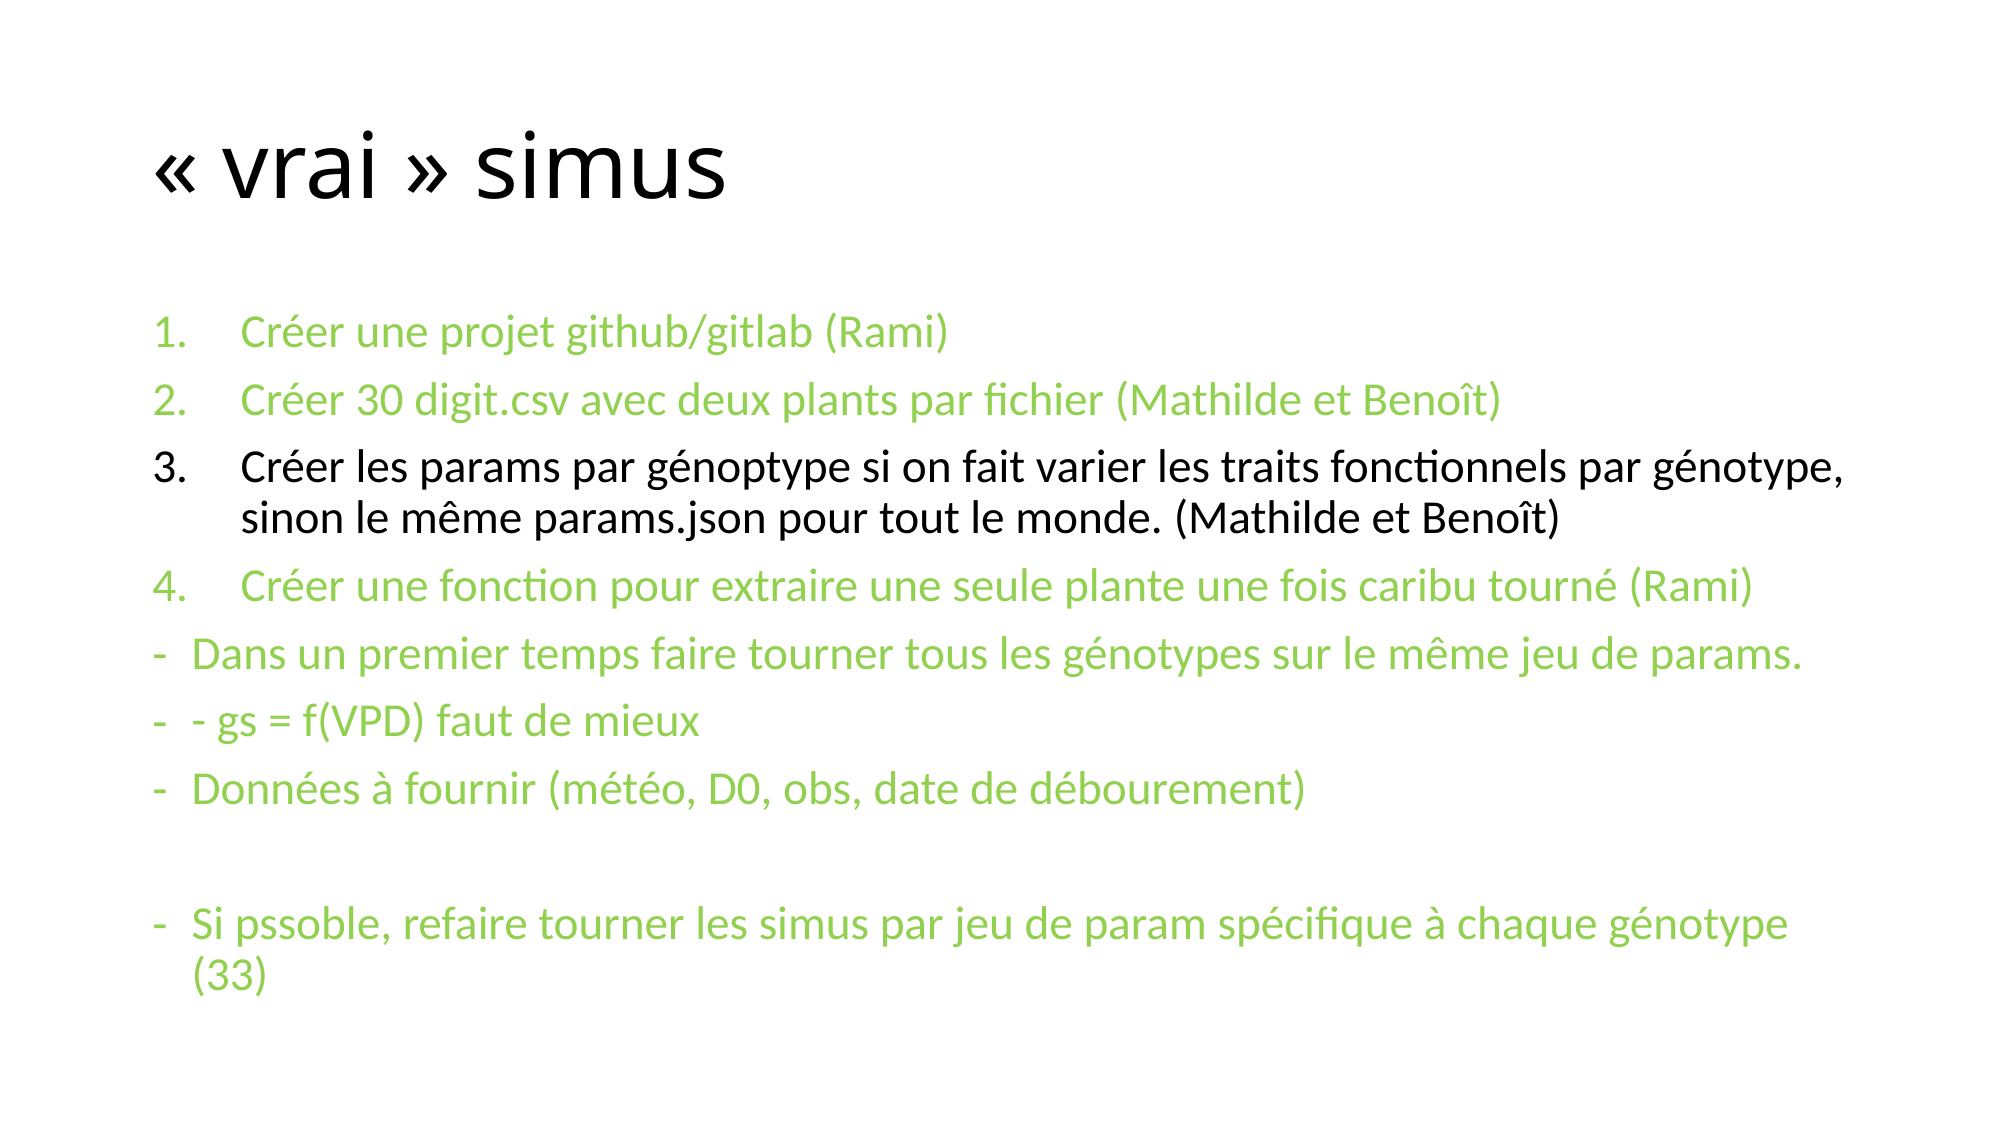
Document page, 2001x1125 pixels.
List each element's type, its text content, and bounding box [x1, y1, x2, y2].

title « vrai » simus [137, 59, 1863, 278]
list Créer une projet github/gitlab (Rami) Créer 30 digit.csv avec deux plants par fichier (Mathilde et Benoît) Créer les params par génoptype si on fait varier les traits fonctionnels par génotype, sinon le même params.json pour tout le monde. (Mathilde et Benoît) Créer une fonction pour extraire une seule plante une fois caribu tourné (Rami) Dans un premier temps faire tourner tous les génotypes sur le même jeu de params. - gs = f(VPD) faut de mieux Données à fournir (météo, D0, obs, date de débourement) Si pssoble, refaire tourner les simus par jeu de param spécifique à chaque génotype (33) [137, 299, 1863, 1014]
